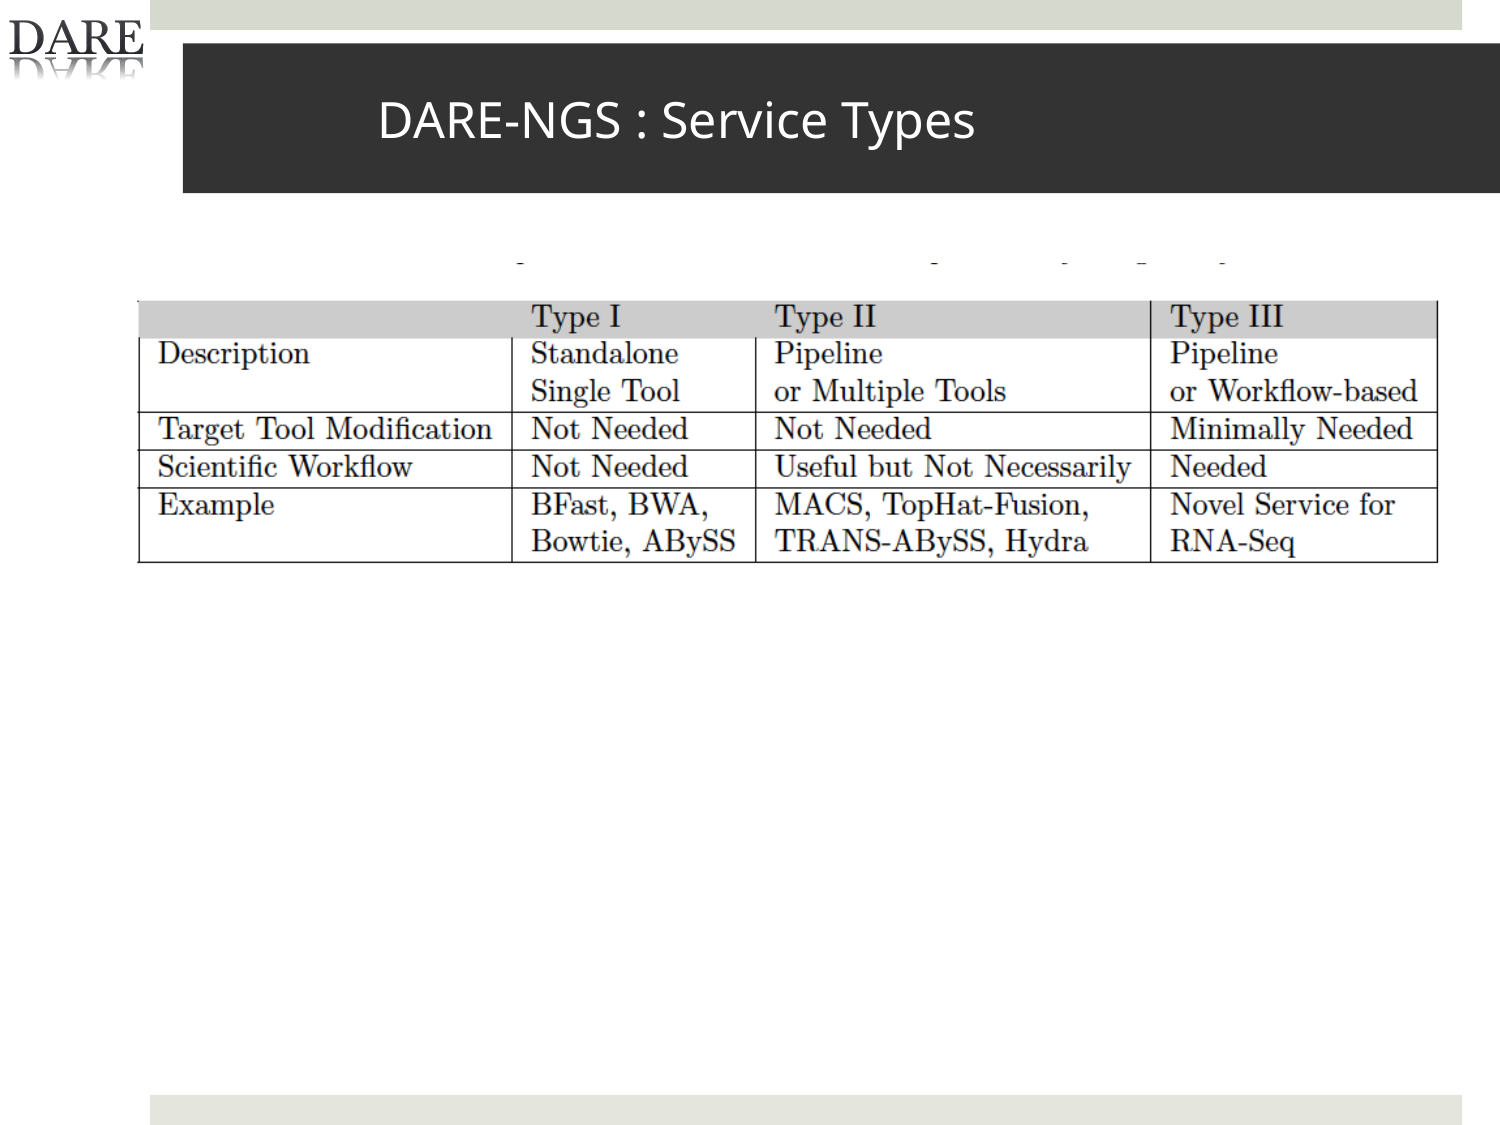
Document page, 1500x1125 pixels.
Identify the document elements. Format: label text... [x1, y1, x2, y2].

title DARE-NGS : Service Types [182, 43, 1500, 194]
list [84, 192, 1476, 655]
picture [0, 1, 152, 91]
